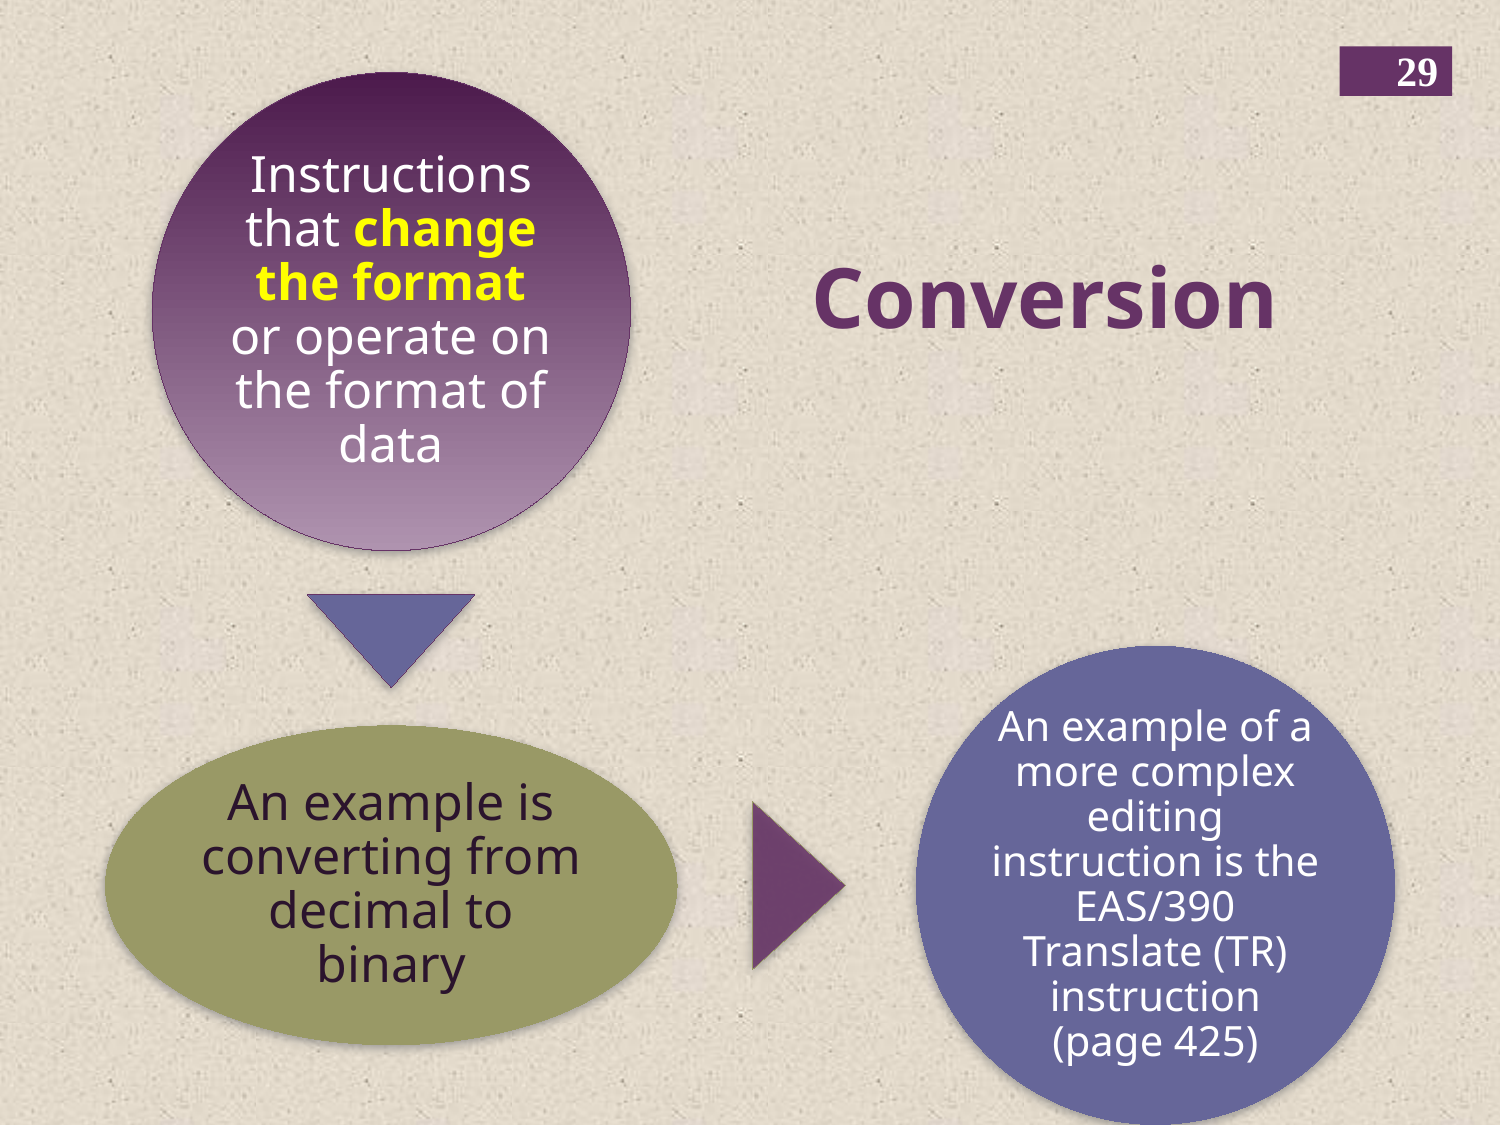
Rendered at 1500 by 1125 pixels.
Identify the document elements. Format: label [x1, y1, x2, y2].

list [0, 0, 1500, 1125]
